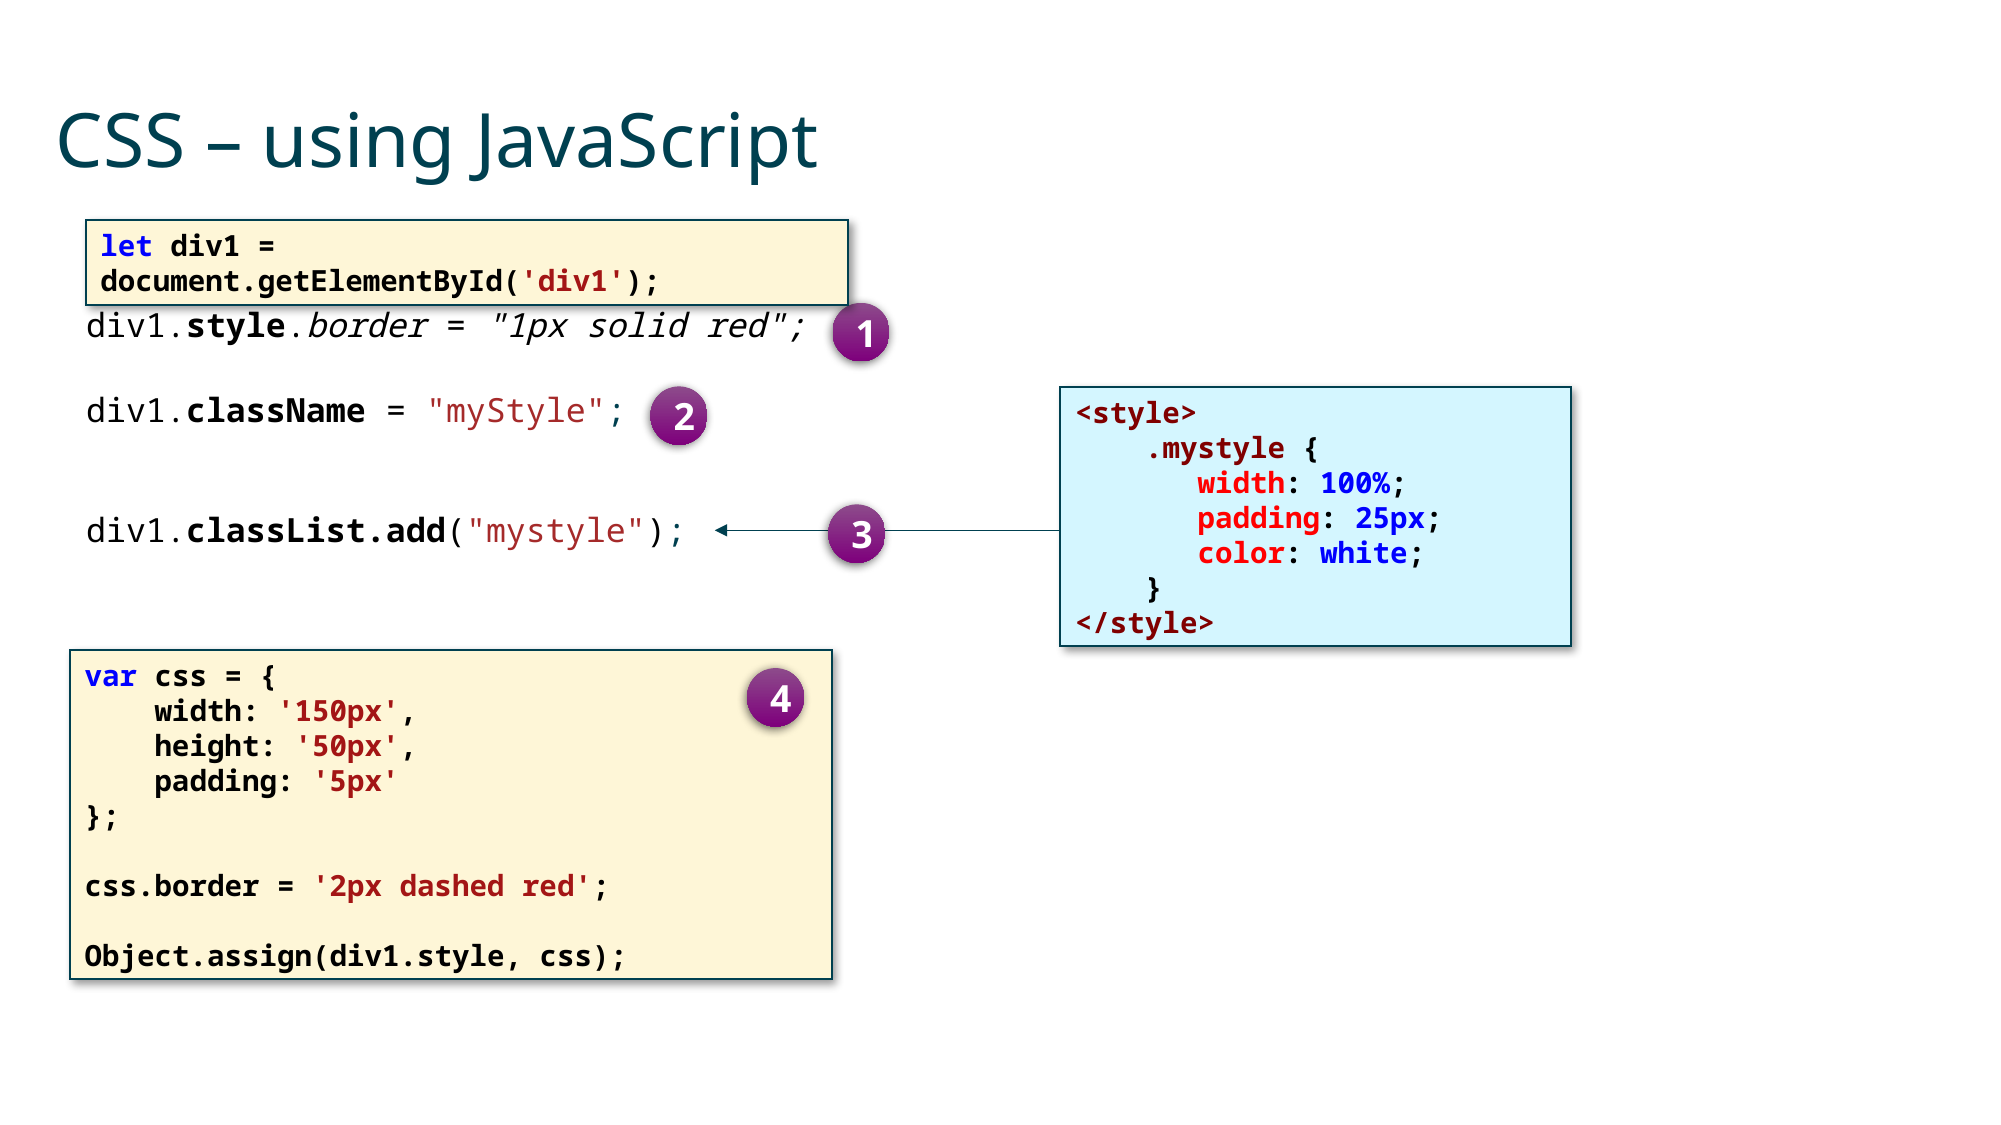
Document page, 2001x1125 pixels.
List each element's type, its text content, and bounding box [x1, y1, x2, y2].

text_box <style> .mystyle { width: 100%; padding: 25px; color: white; } </style> [1059, 386, 1572, 647]
text_box 3 [828, 531, 886, 563]
text_box var css = { width: '150px', height: '50px', padding: '5px' }; css.border = '2px dashed red'; Object.assign(div1.style, css); [69, 649, 833, 980]
list div1.style.border = "1px solid red"; div1.className = "myStyle"; div1.classList.add("mystyle"); [55, 224, 1946, 1038]
title CSS – using JavaScript [55, 92, 1946, 224]
text_box 2 [650, 386, 708, 445]
text_box 1 [832, 302, 890, 362]
text_box let div1 = document.getElementById('div1'); [85, 219, 849, 306]
text_box 3 [828, 504, 886, 530]
text_box 4 [747, 668, 805, 727]
